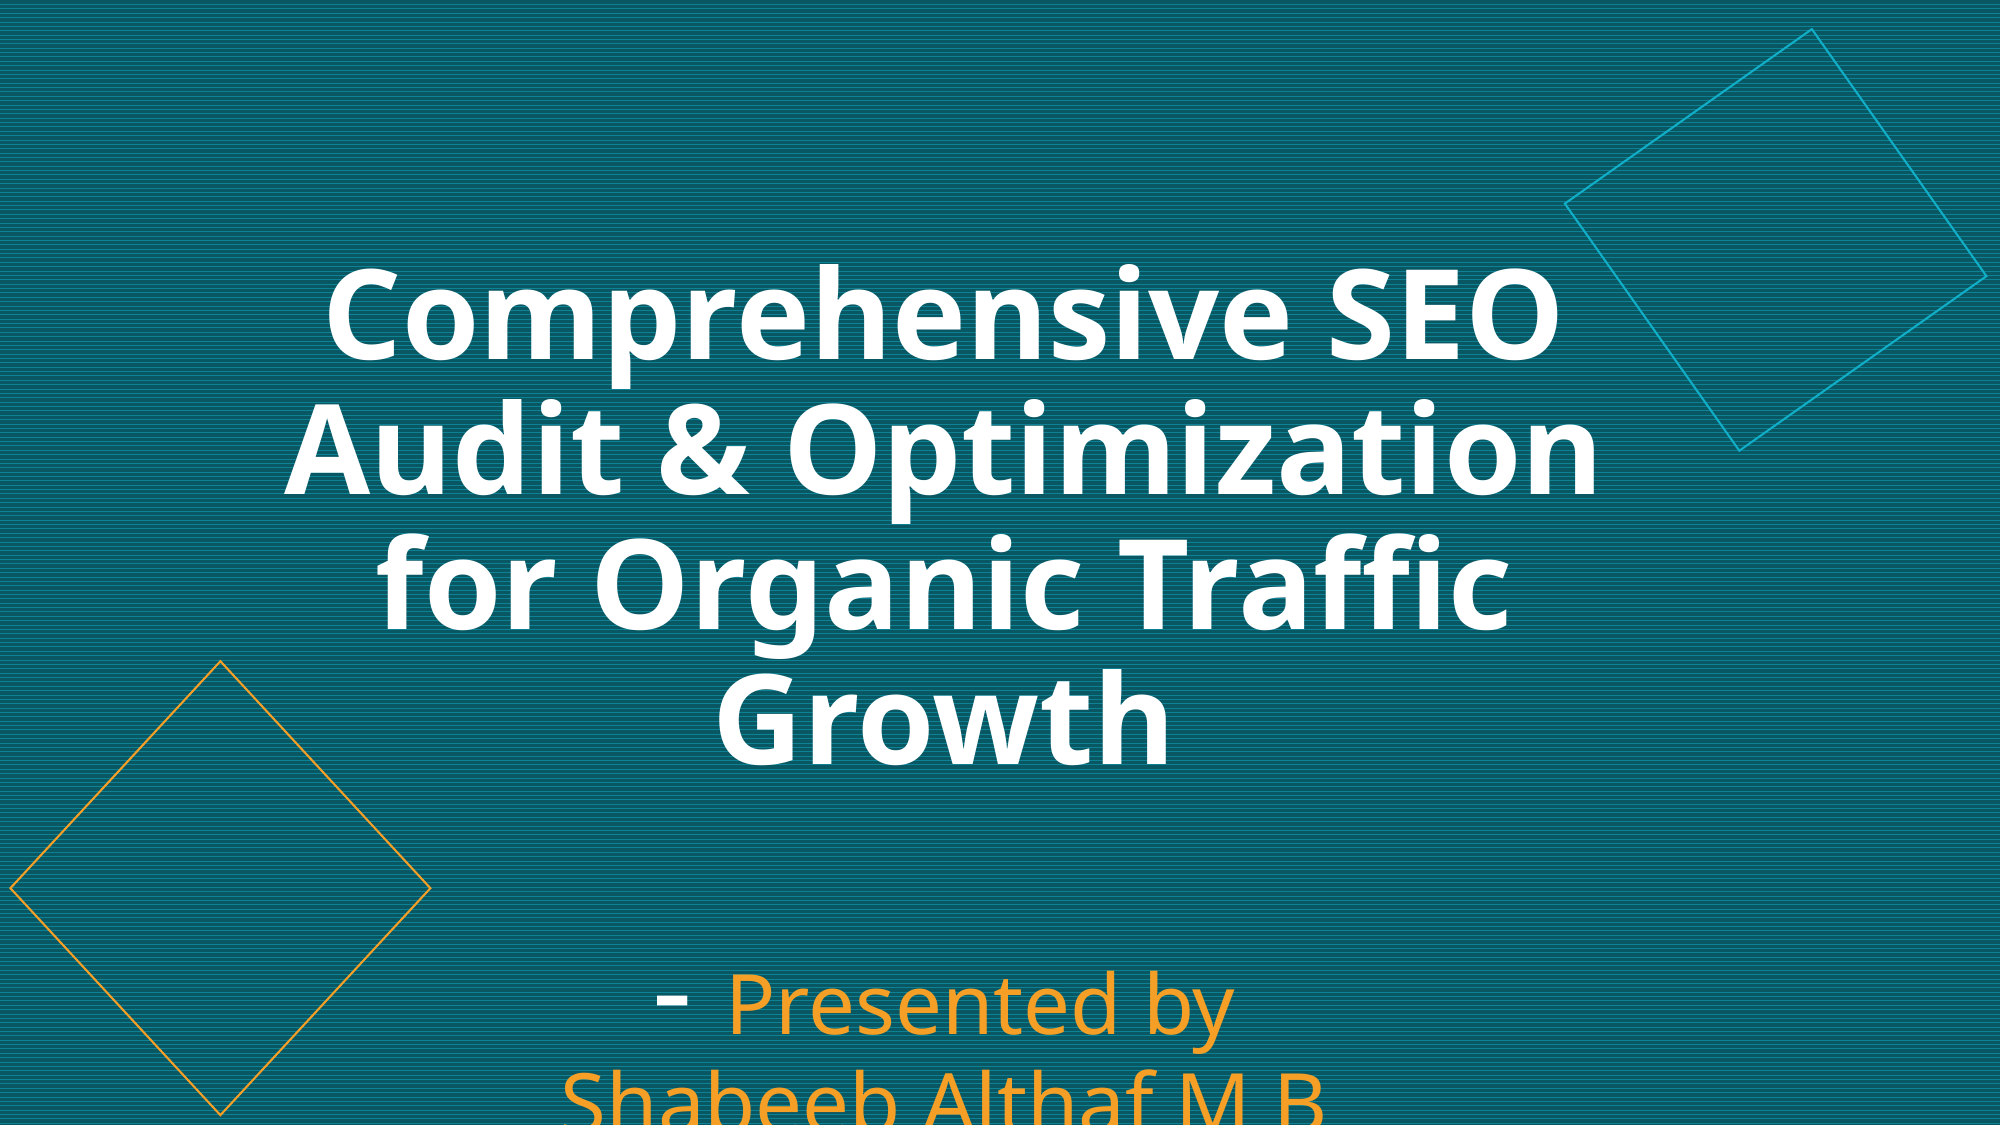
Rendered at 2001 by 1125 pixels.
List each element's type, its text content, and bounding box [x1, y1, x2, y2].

text_box [1563, 27, 1988, 453]
title Comprehensive SEO Audit & Optimization for Organic Traffic Growth - Presented by Shabeeb Althaf M B Batch- MBT8 [194, 251, 1695, 1125]
text_box [8, 659, 432, 1117]
